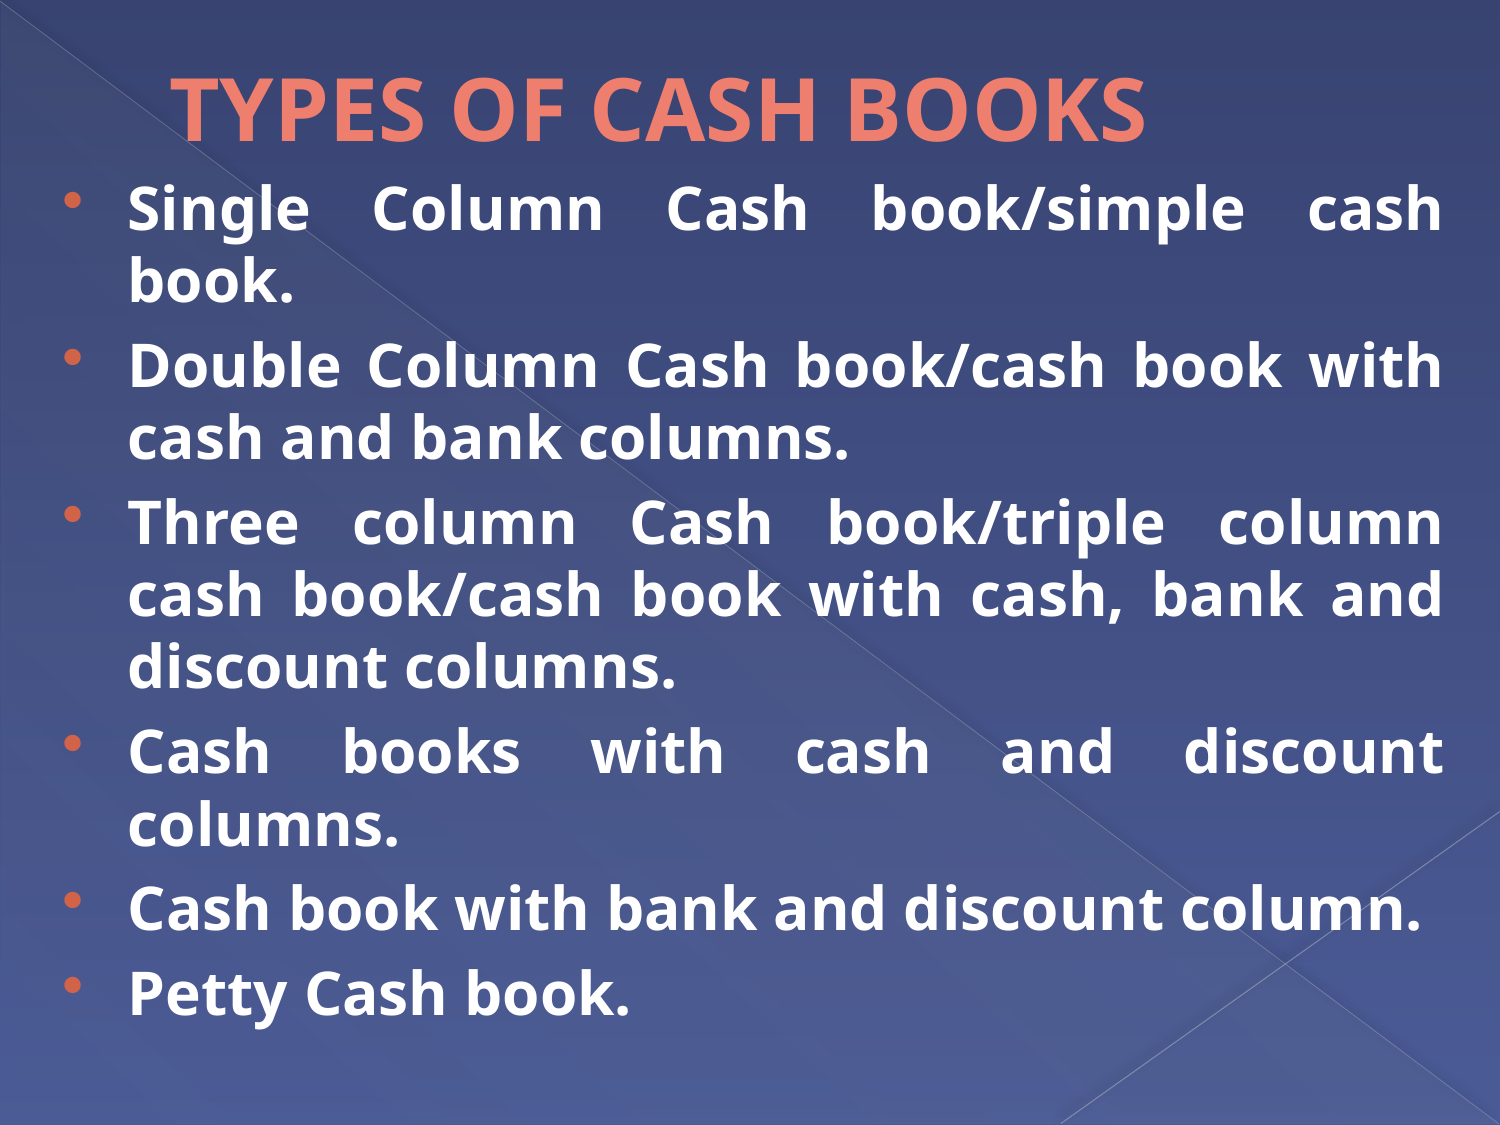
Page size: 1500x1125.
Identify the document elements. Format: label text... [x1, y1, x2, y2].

list Single Column Cash book/simple cash book. Double Column Cash book/cash book with cash and bank columns. Three column Cash book/triple column cash book/cash book with cash, bank and discount columns. Cash books with cash and discount columns. Cash book with bank and discount column. Petty Cash book. [39, 162, 1461, 1059]
title TYPES OF CASH BOOKS [75, 43, 1425, 162]
